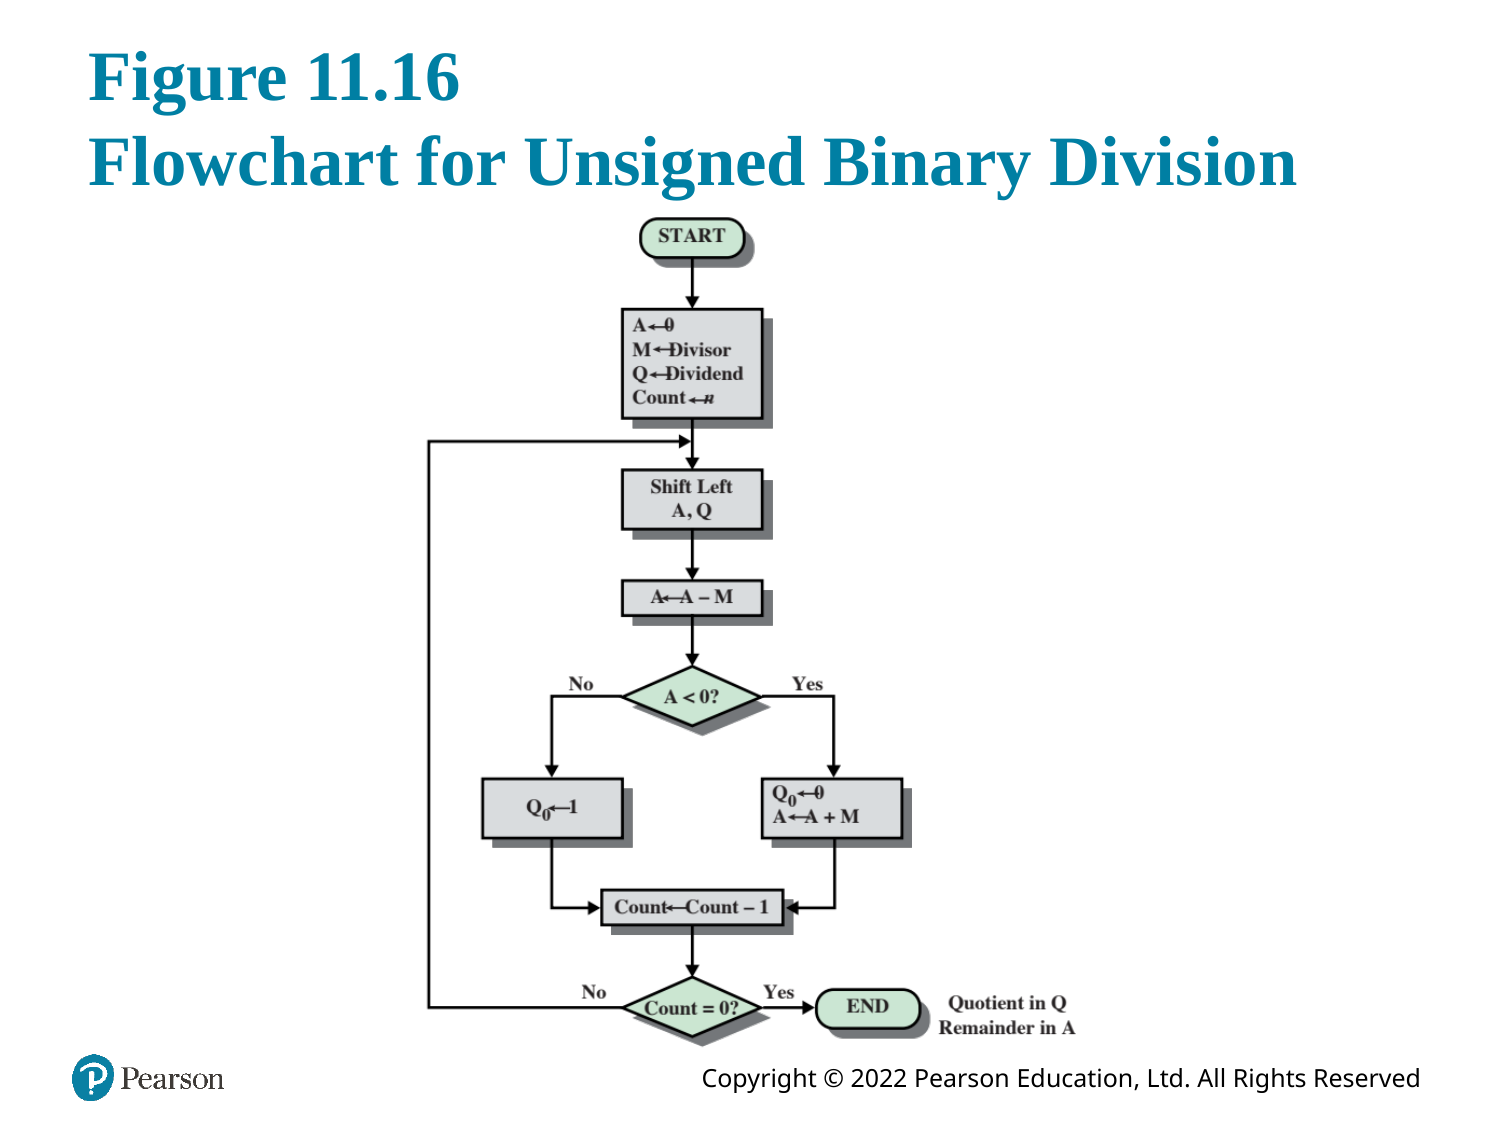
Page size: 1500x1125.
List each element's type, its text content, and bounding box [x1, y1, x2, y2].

picture [414, 204, 1088, 1054]
picture [99, 1054, 224, 1101]
picture [72, 1088, 82, 1101]
title Figure 11.16 Flowchart for Unsigned Binary Division [73, 30, 1424, 215]
picture [81, 1063, 106, 1088]
picture [72, 1054, 88, 1070]
